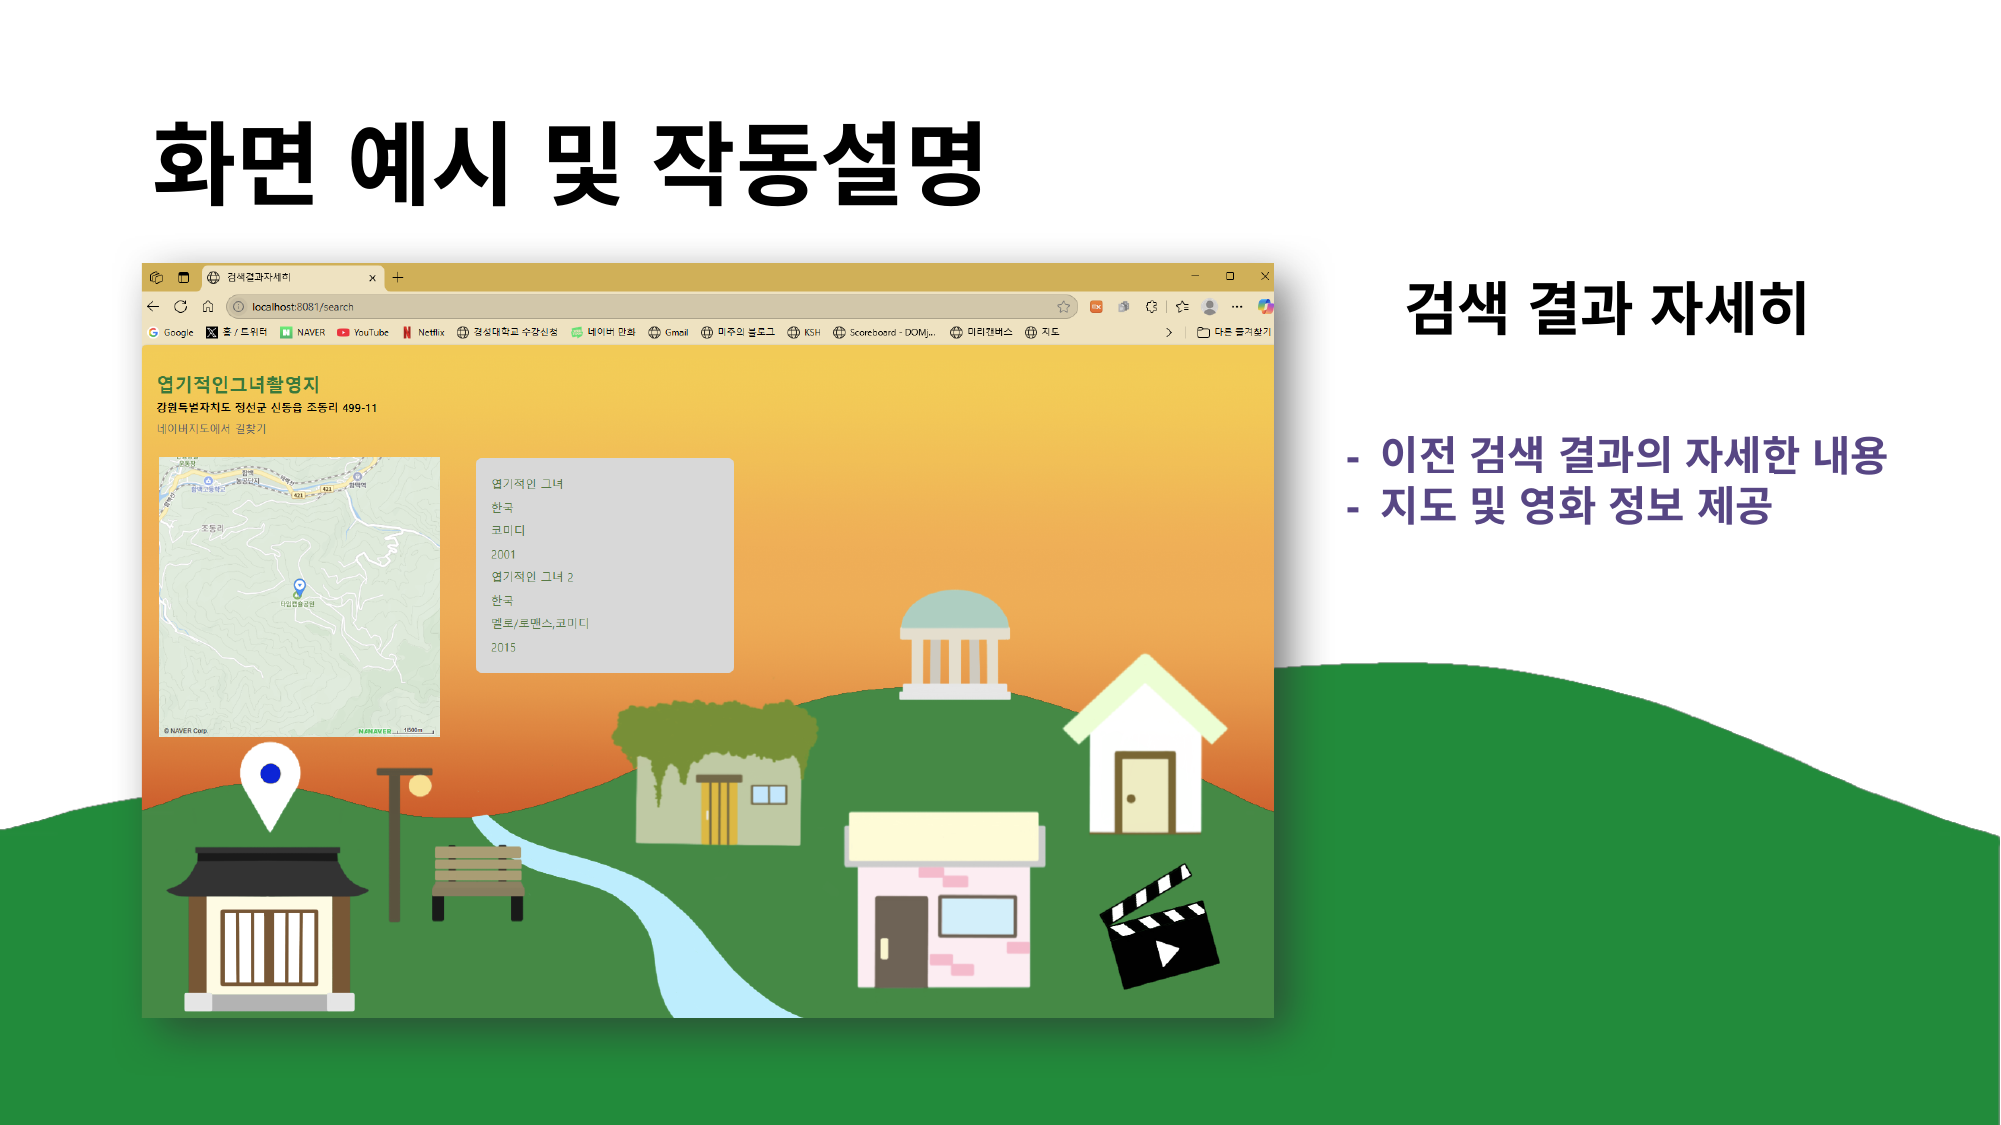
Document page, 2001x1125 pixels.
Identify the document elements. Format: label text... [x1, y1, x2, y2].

title 화면 예시 및 작동설명 [137, 59, 1863, 204]
picture [0, 204, 2000, 1125]
